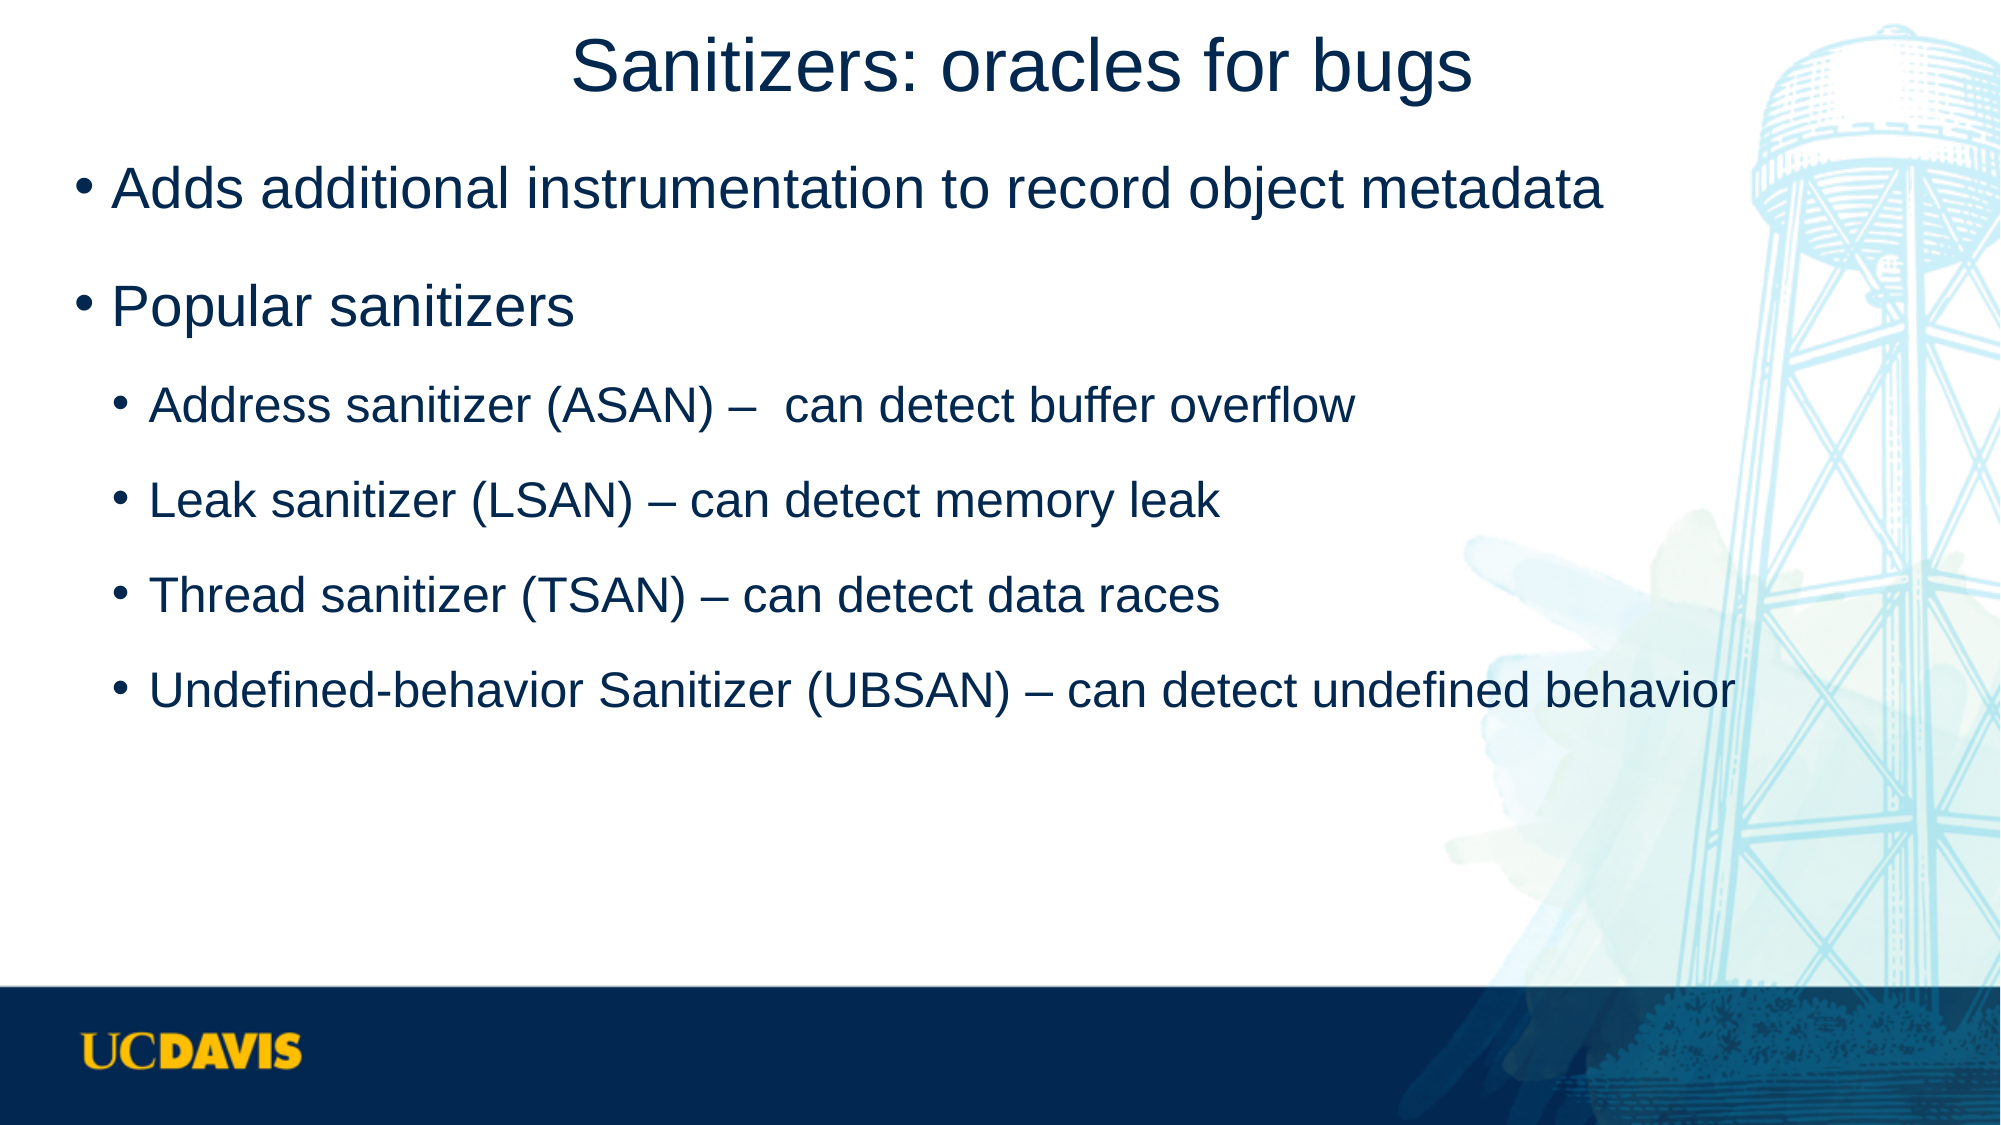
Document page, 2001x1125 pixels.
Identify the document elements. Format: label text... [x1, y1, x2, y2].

picture [0, 0, 2001, 1125]
title Sanitizers: oracles for bugs [0, 0, 2000, 115]
list Adds additional instrumentation to record object metadata Popular sanitizers Address sanitizer (ASAN) – can detect buffer overflow Leak sanitizer (LSAN) – can detect memory leak Thread sanitizer (TSAN) – can detect data races Undefined-behavior Sanitizer (UBSAN) – can detect undefined behavior [59, 128, 1938, 985]
